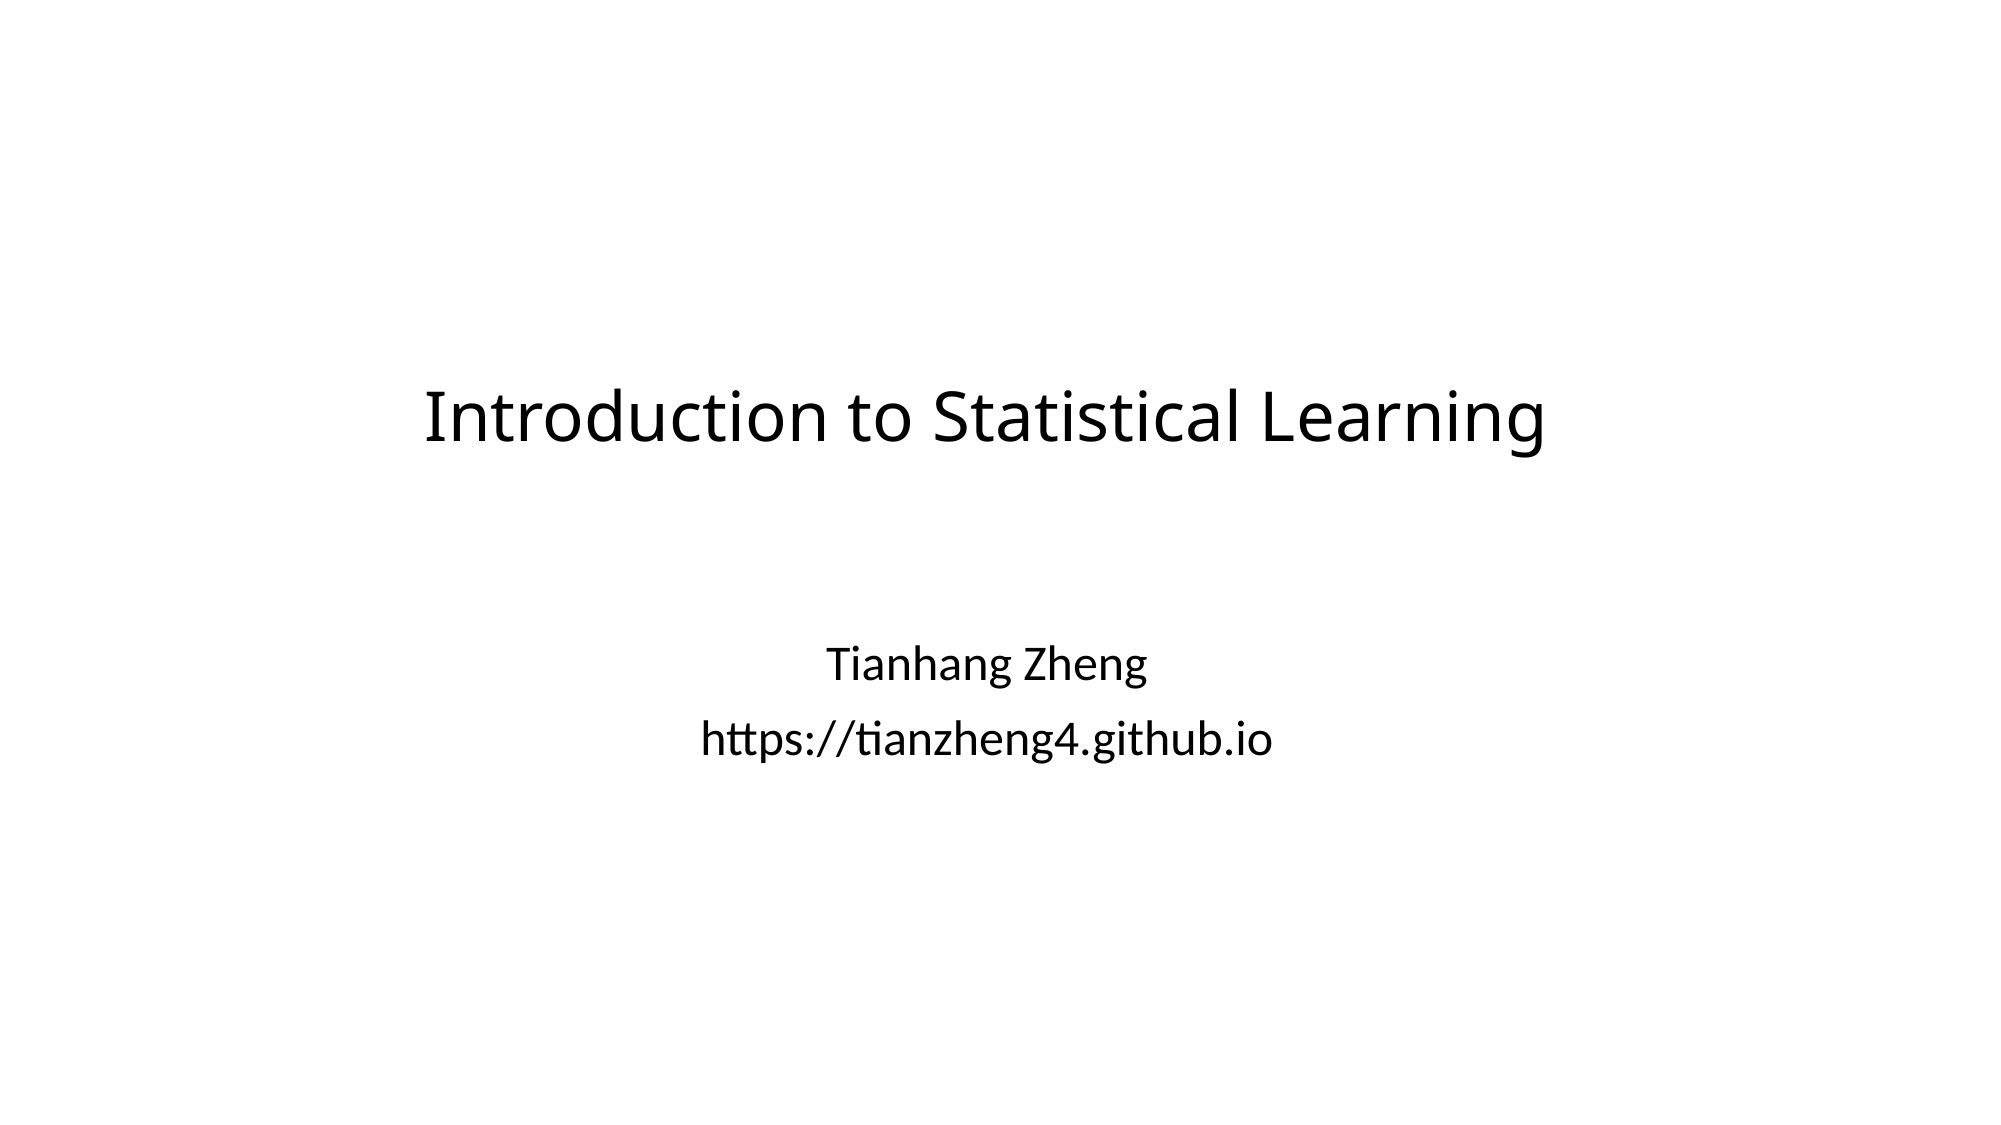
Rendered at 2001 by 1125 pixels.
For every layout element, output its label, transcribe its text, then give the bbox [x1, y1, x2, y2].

text_box Tianhang Zheng https://tianzheng4.github.io [236, 630, 1737, 853]
title Introduction to Statistical Learning [236, 222, 1737, 464]
